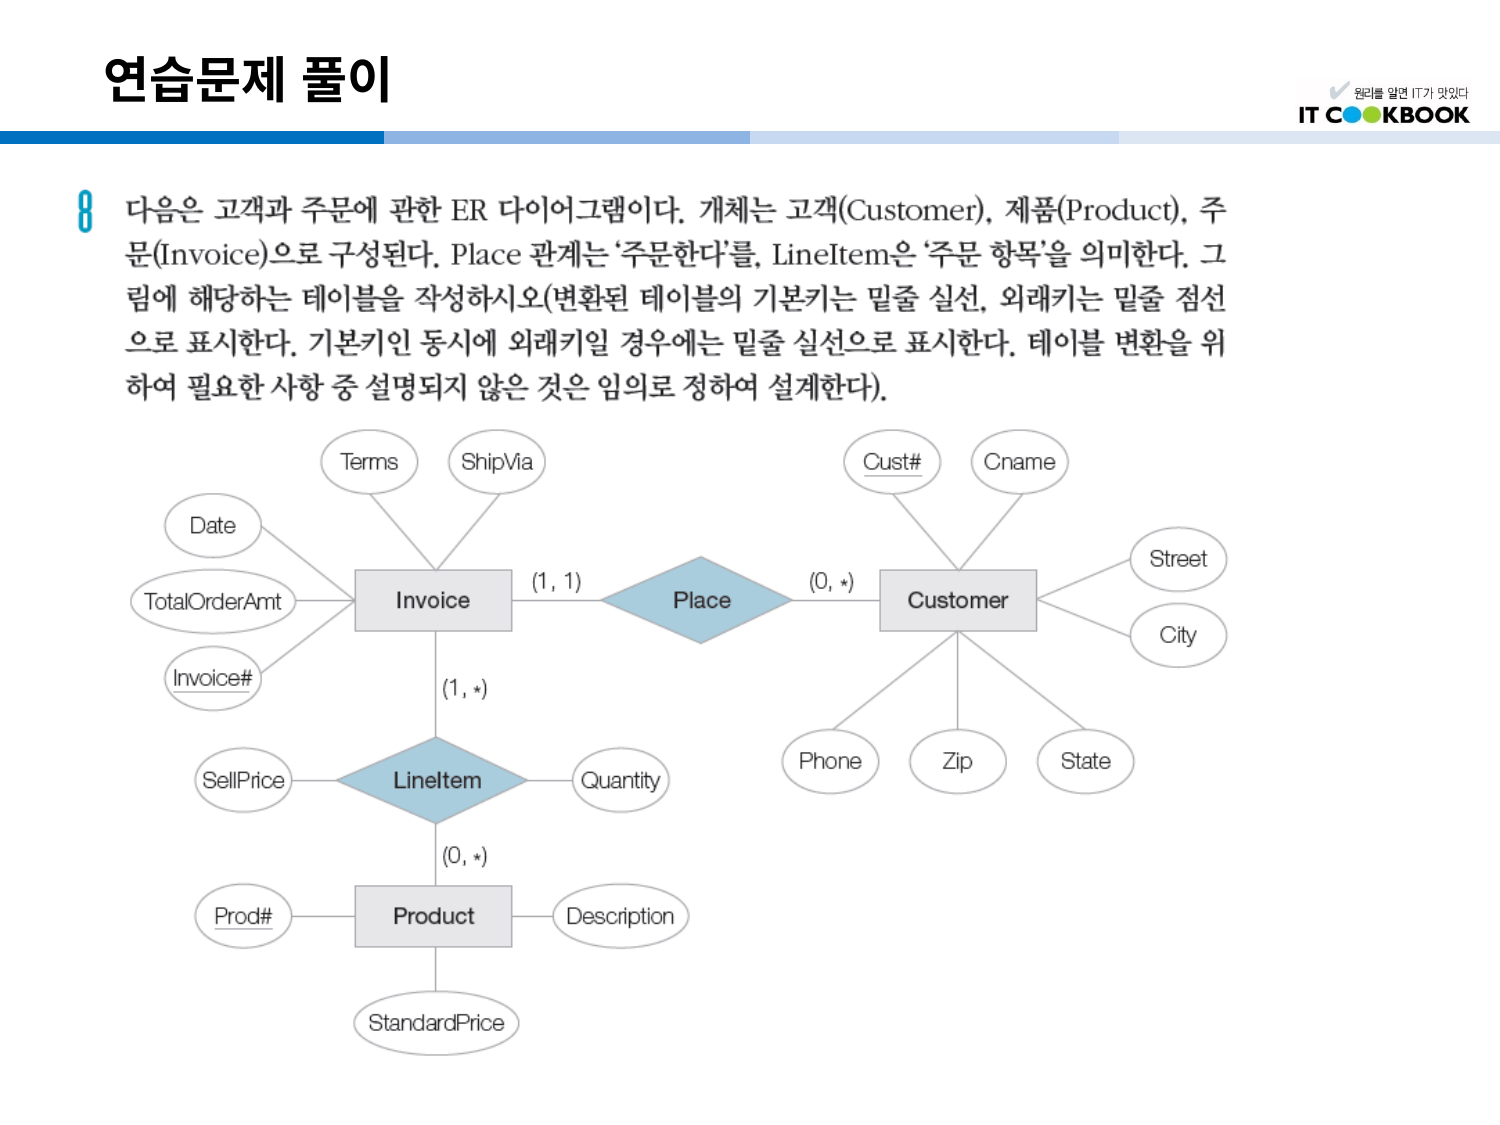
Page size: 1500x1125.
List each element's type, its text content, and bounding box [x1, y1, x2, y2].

title 연습문제 풀이 [88, 32, 1330, 124]
picture [63, 172, 1259, 1078]
picture [1295, 78, 1473, 125]
